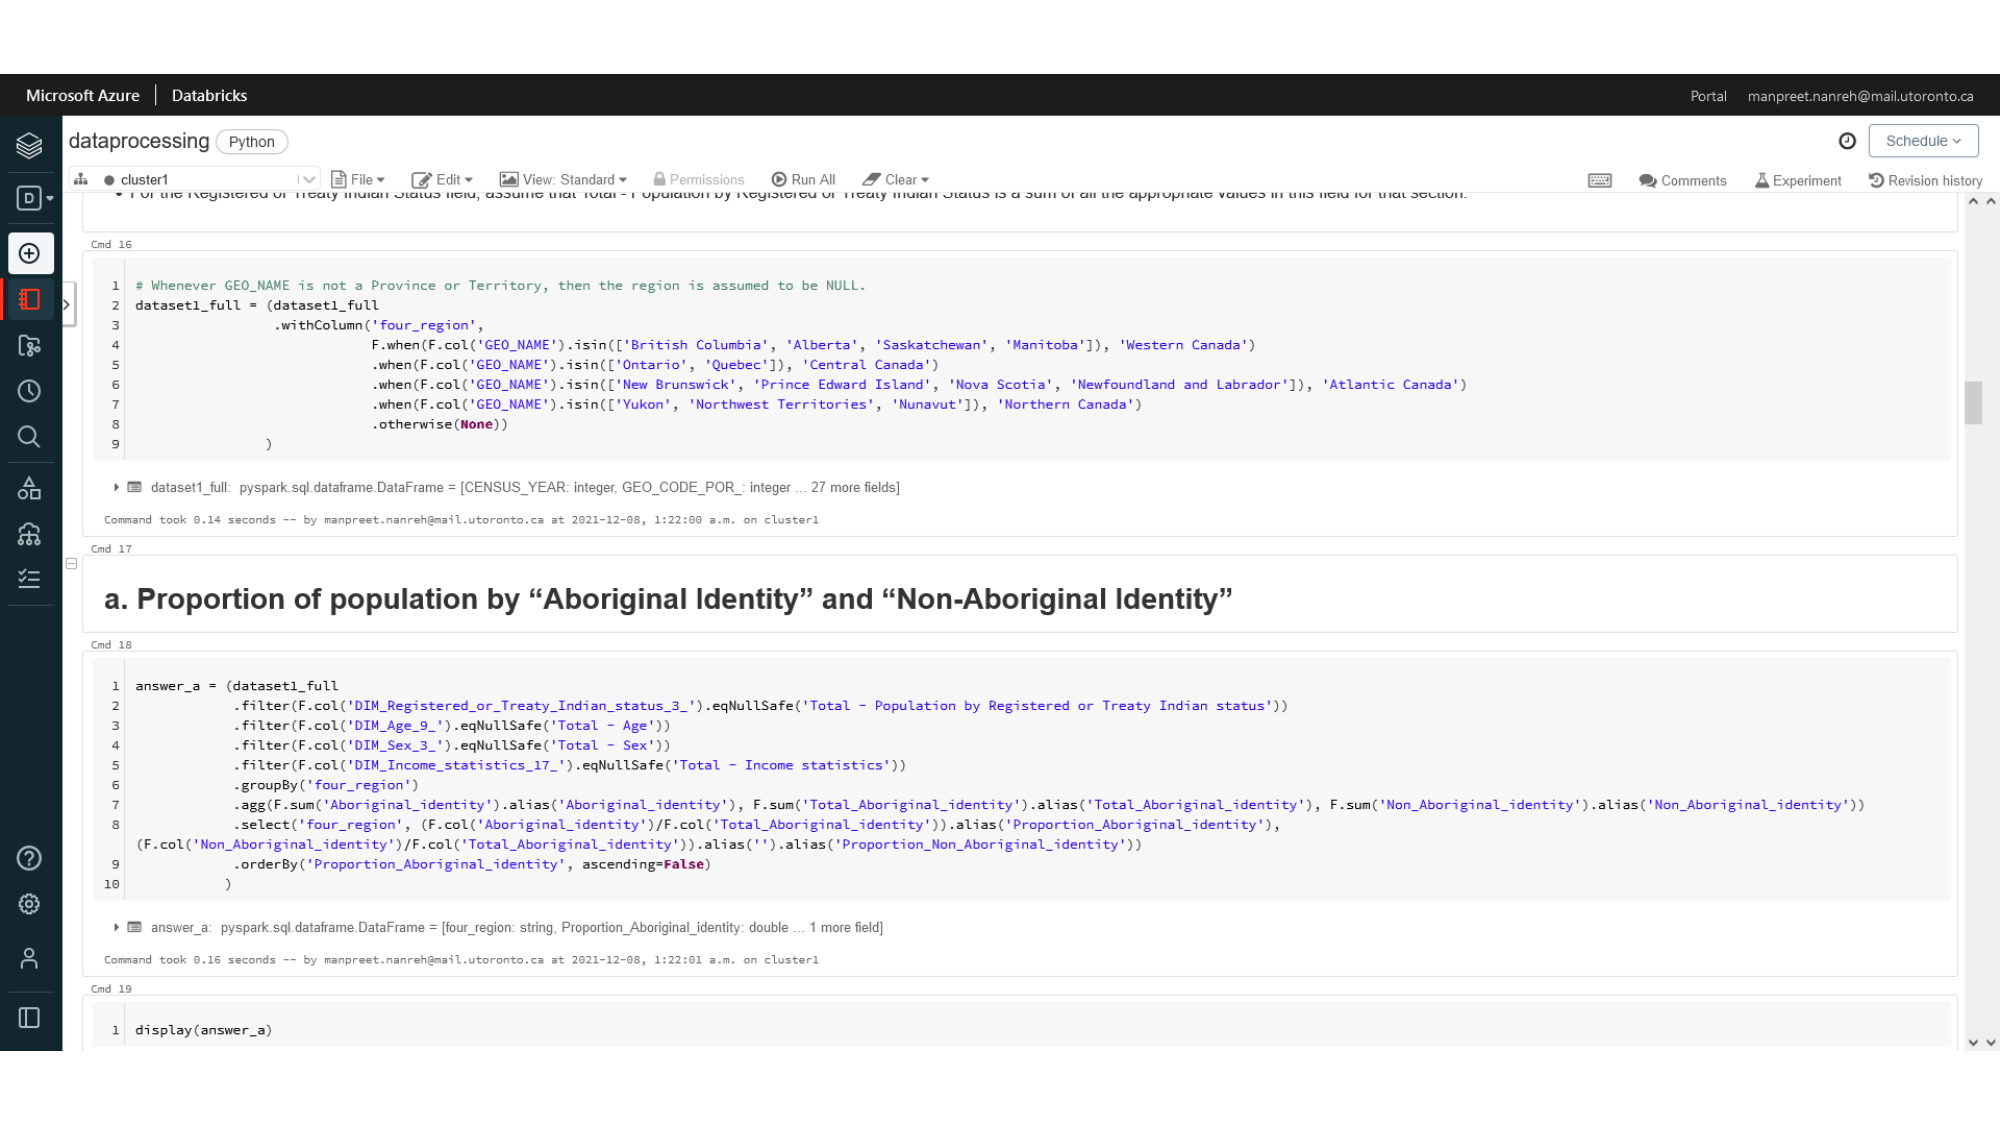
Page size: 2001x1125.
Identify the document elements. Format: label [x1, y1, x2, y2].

picture [0, 74, 2000, 1051]
